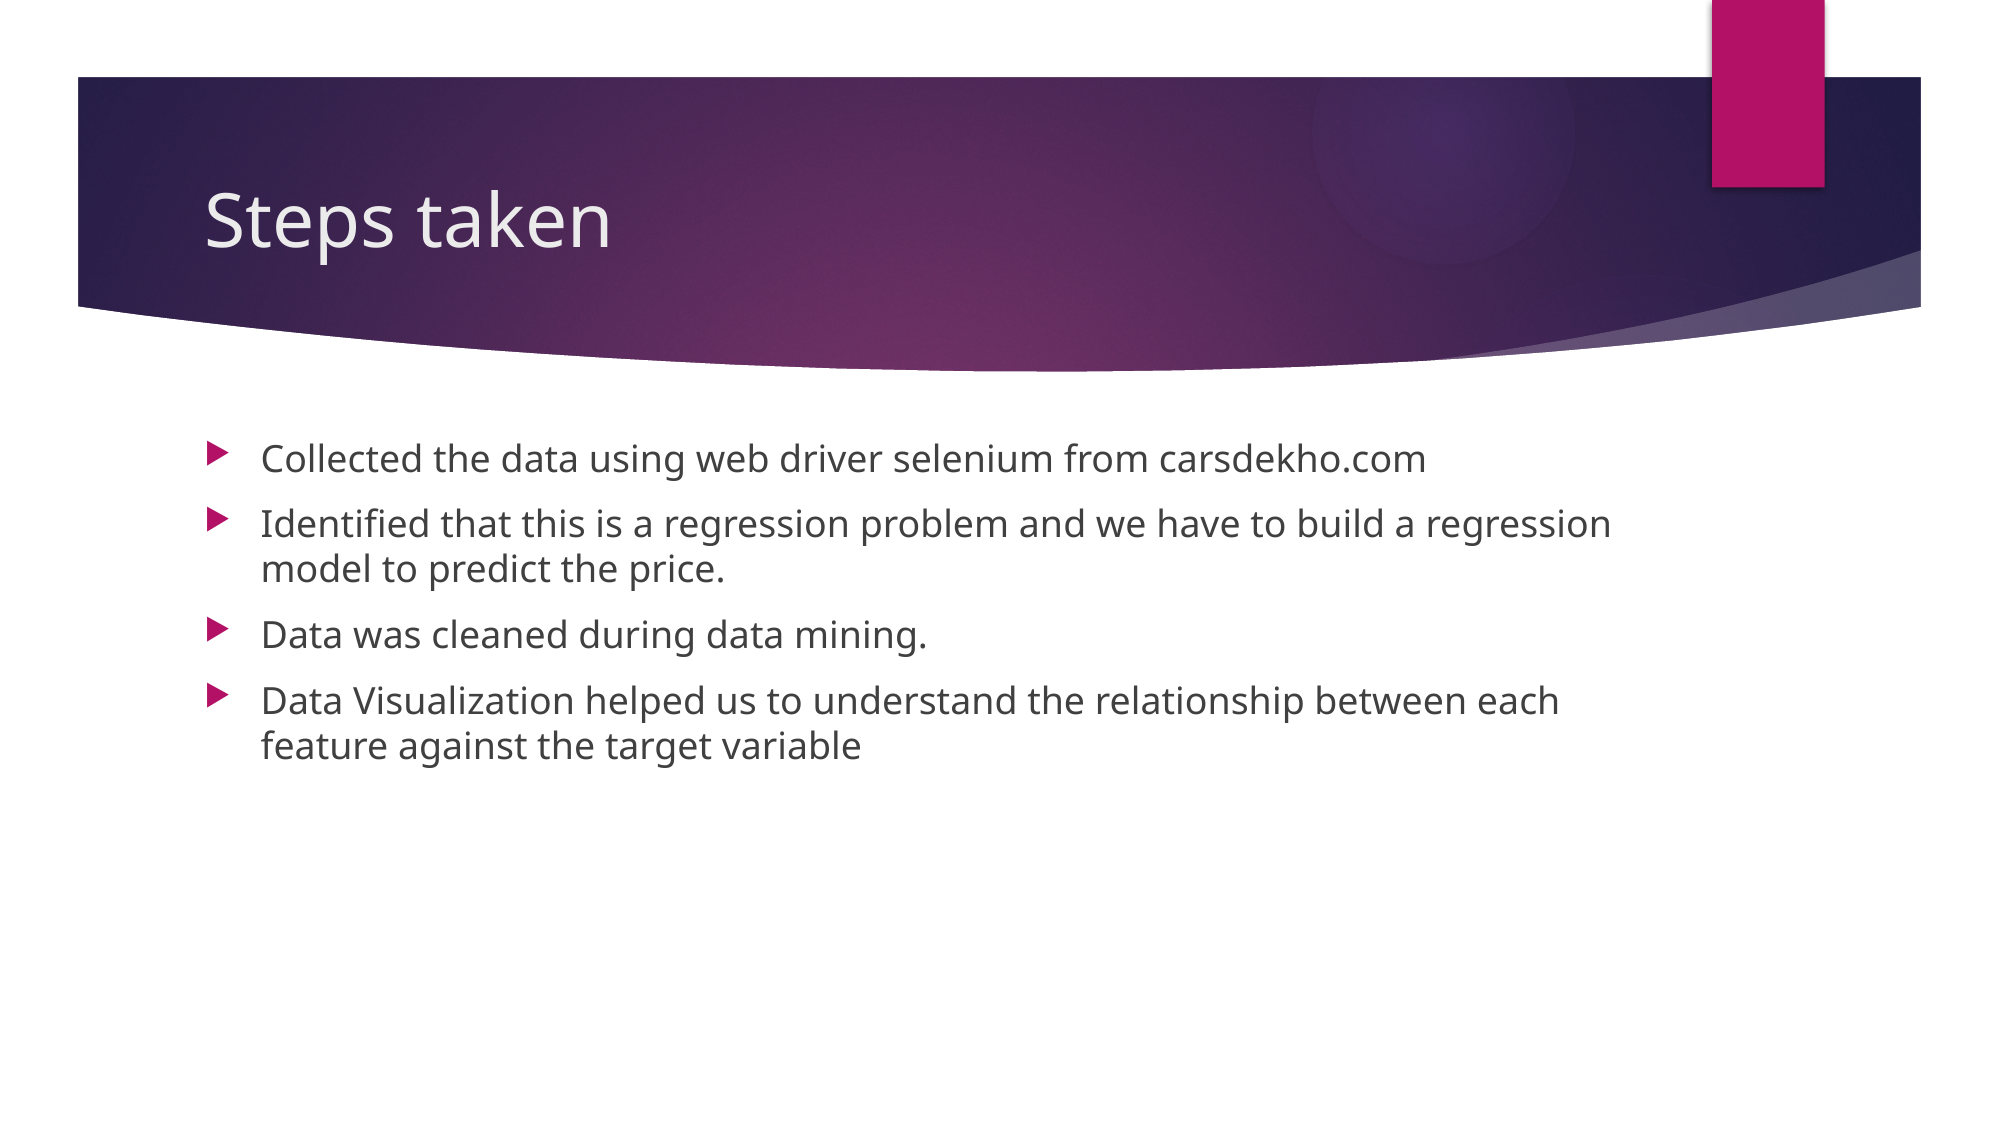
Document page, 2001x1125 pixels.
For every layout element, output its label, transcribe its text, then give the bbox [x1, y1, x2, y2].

list Collected the data using web driver selenium from carsdekho.com Identified that this is a regression problem and we have to build a regression model to predict the price. Data was cleaned during data mining. Data Visualization helped us to understand the relationship between each feature against the target variable [189, 427, 1638, 988]
title Steps taken [189, 159, 1627, 276]
